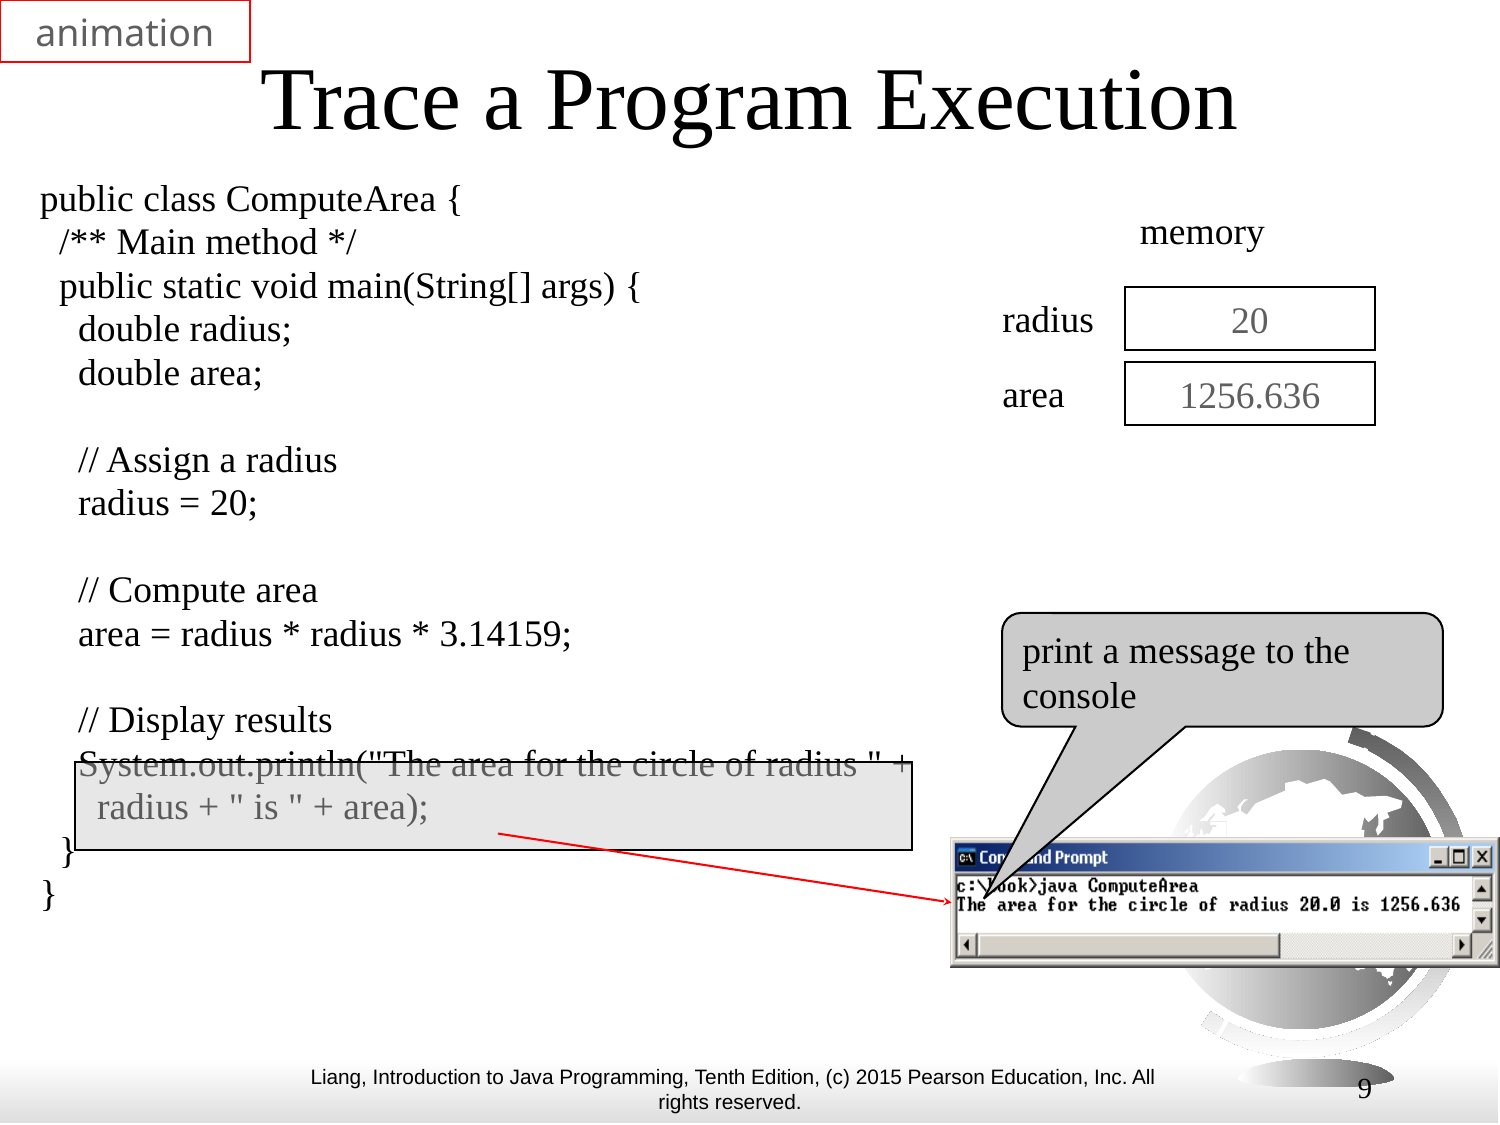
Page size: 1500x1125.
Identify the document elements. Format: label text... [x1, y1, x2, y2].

picture [949, 837, 1500, 968]
text_box 20 [1125, 287, 1375, 350]
text_box print a message to the console [1001, 612, 1443, 837]
text_box radius [987, 287, 1125, 348]
slide_number 9 [1074, 1049, 1388, 1125]
list public class ComputeArea { /** Main method */ public static void main(String[] args) { double radius; double area; // Assign a radius radius = 20; // Compute area area = radius * radius * 3.14159; // Display results System.out.println("The area for the circle of radius " + radius + " is " + area); } } [24, 174, 938, 1025]
text_box memory [1124, 199, 1363, 260]
text_box 1256.636 [1125, 362, 1375, 425]
title Trace a Program Execution [112, 50, 1388, 138]
text_box [942, 897, 949, 906]
text_box animation [0, 0, 250, 63]
text_box area [987, 362, 1125, 423]
text_box [74, 762, 913, 850]
